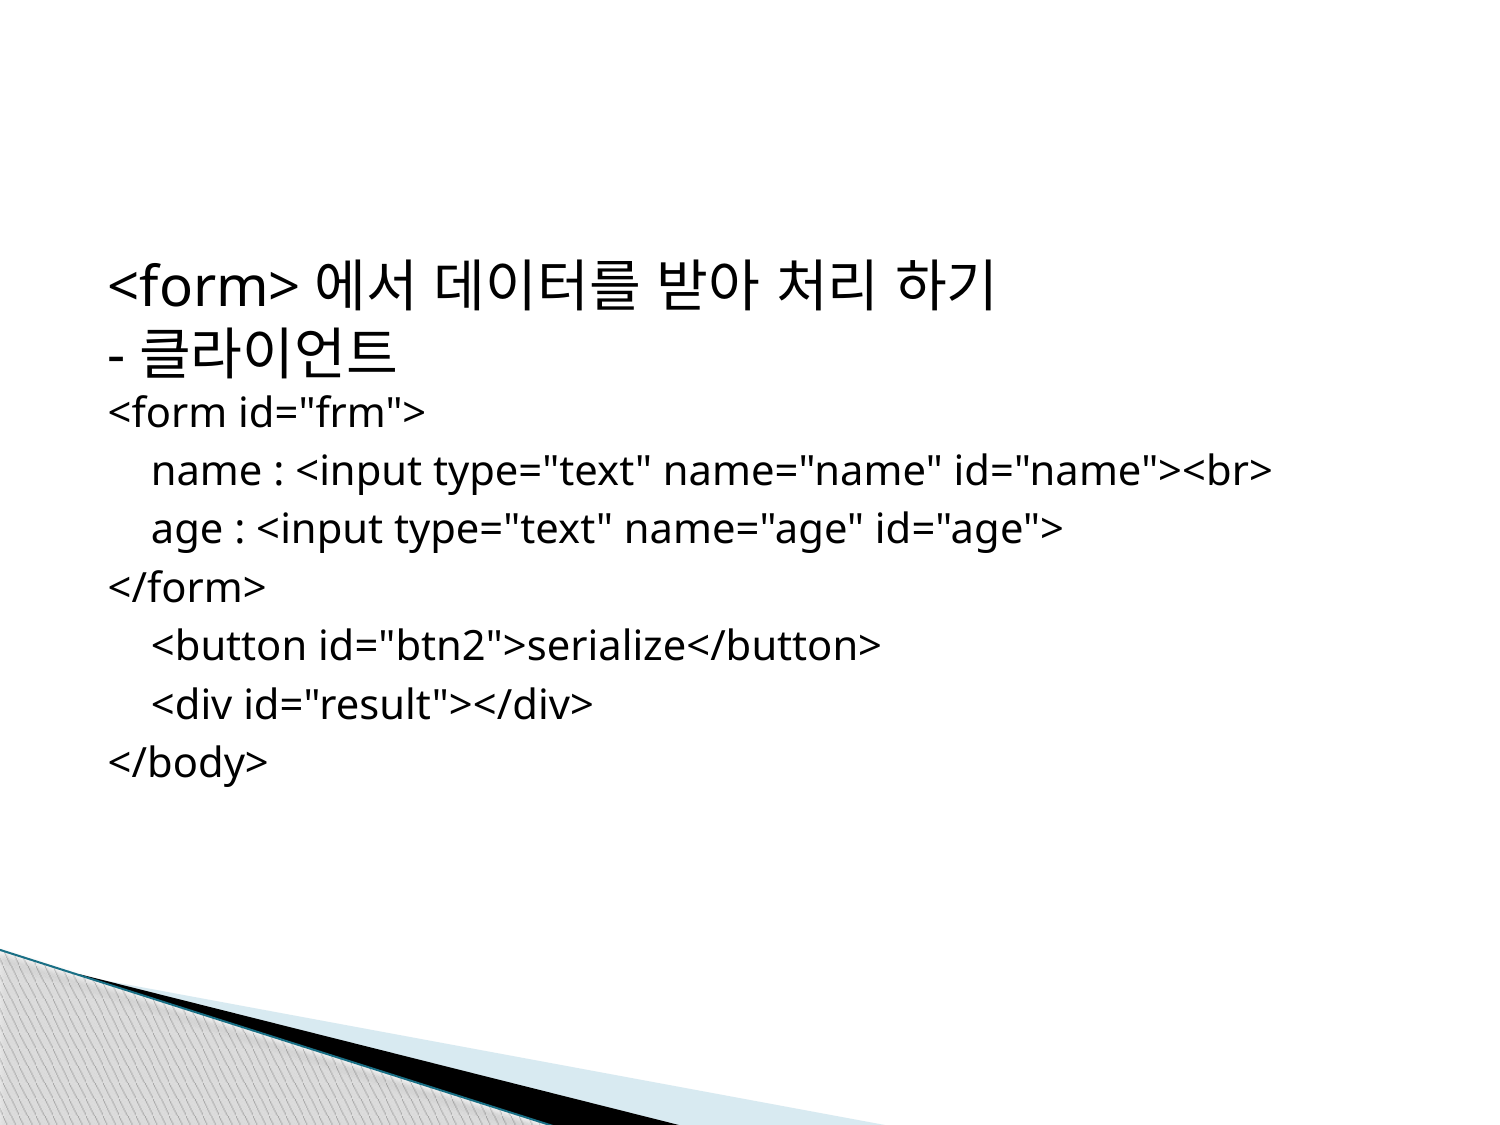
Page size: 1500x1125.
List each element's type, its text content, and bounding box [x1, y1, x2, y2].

list <form>에서 데이터를 받아 처리 하기 -클라이언트 <form id="frm"> name : <input type="text" name="name" id="name"><br> age : <input type="text" name="age" id="age"> </form> <button id="btn2">serialize</button> <div id="result"></div> </body> [75, 243, 1425, 986]
